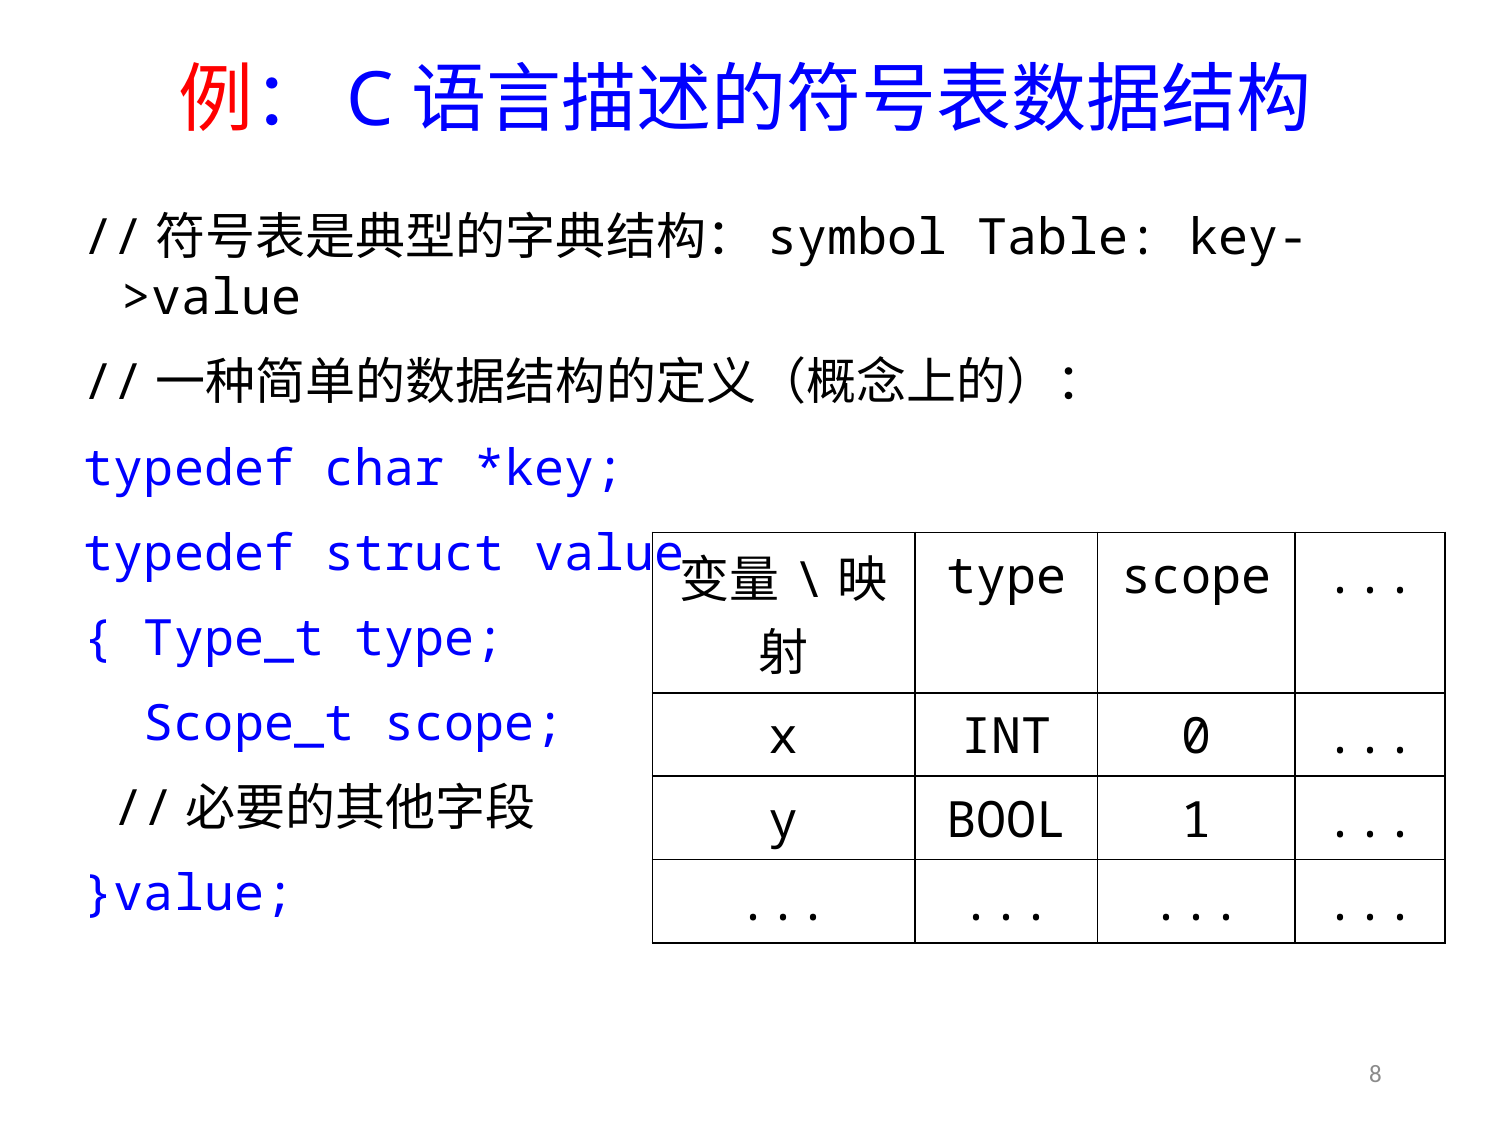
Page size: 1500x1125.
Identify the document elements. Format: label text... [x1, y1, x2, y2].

table_cell 0 [1098, 694, 1294, 775]
table_cell ... [1296, 694, 1444, 775]
table_header 变量\映射 [653, 533, 914, 692]
table_cell ... [653, 860, 914, 942]
table_cell y [653, 777, 914, 859]
table_cell ... [1098, 860, 1294, 942]
table_cell x [653, 694, 914, 775]
table_cell ... [1296, 860, 1444, 942]
table_header type [916, 533, 1097, 692]
title 例：C语言描述的符号表数据结构 [98, 42, 1393, 160]
table_cell ... [1296, 777, 1444, 859]
table_cell BOOL [916, 777, 1097, 859]
table_header scope [1098, 533, 1294, 692]
table_cell INT [916, 694, 1097, 775]
table_header ... [1296, 533, 1444, 692]
table_cell ... [916, 860, 1097, 942]
list //符号表是典型的字典结构：symbol Table: key->value //一种简单的数据结构的定义（概念上的）： typedef char *key; typedef struct value { Type_t type; Scope_t scope; //必要的其他字段 }value; [68, 197, 1363, 898]
table_cell 1 [1098, 777, 1294, 859]
slide_number 8 [1059, 1042, 1397, 1103]
